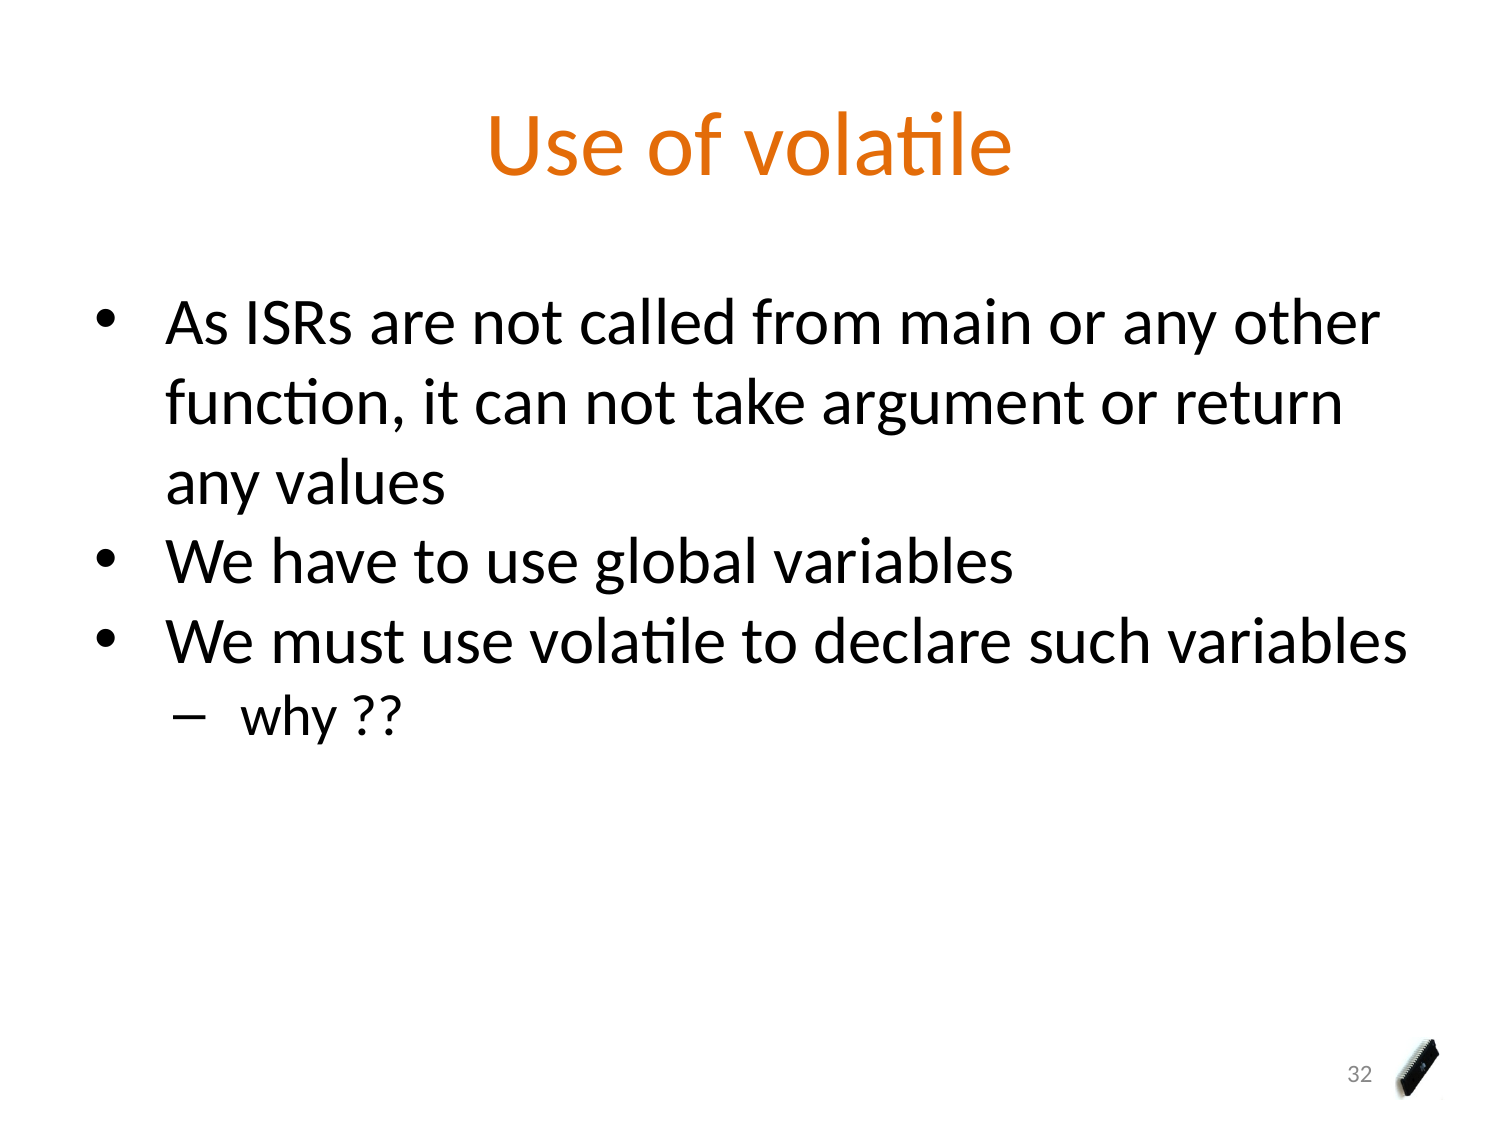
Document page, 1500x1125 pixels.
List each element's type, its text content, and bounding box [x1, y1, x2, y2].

picture [1387, 1037, 1450, 1100]
slide_number 32 [1037, 1042, 1388, 1103]
title Use of volatile [75, 45, 1425, 233]
list As ISRs are not called from main or any other function, it can not take argument or return any values We have to use global variables We must use volatile to declare such variables why ?? [75, 262, 1425, 1005]
